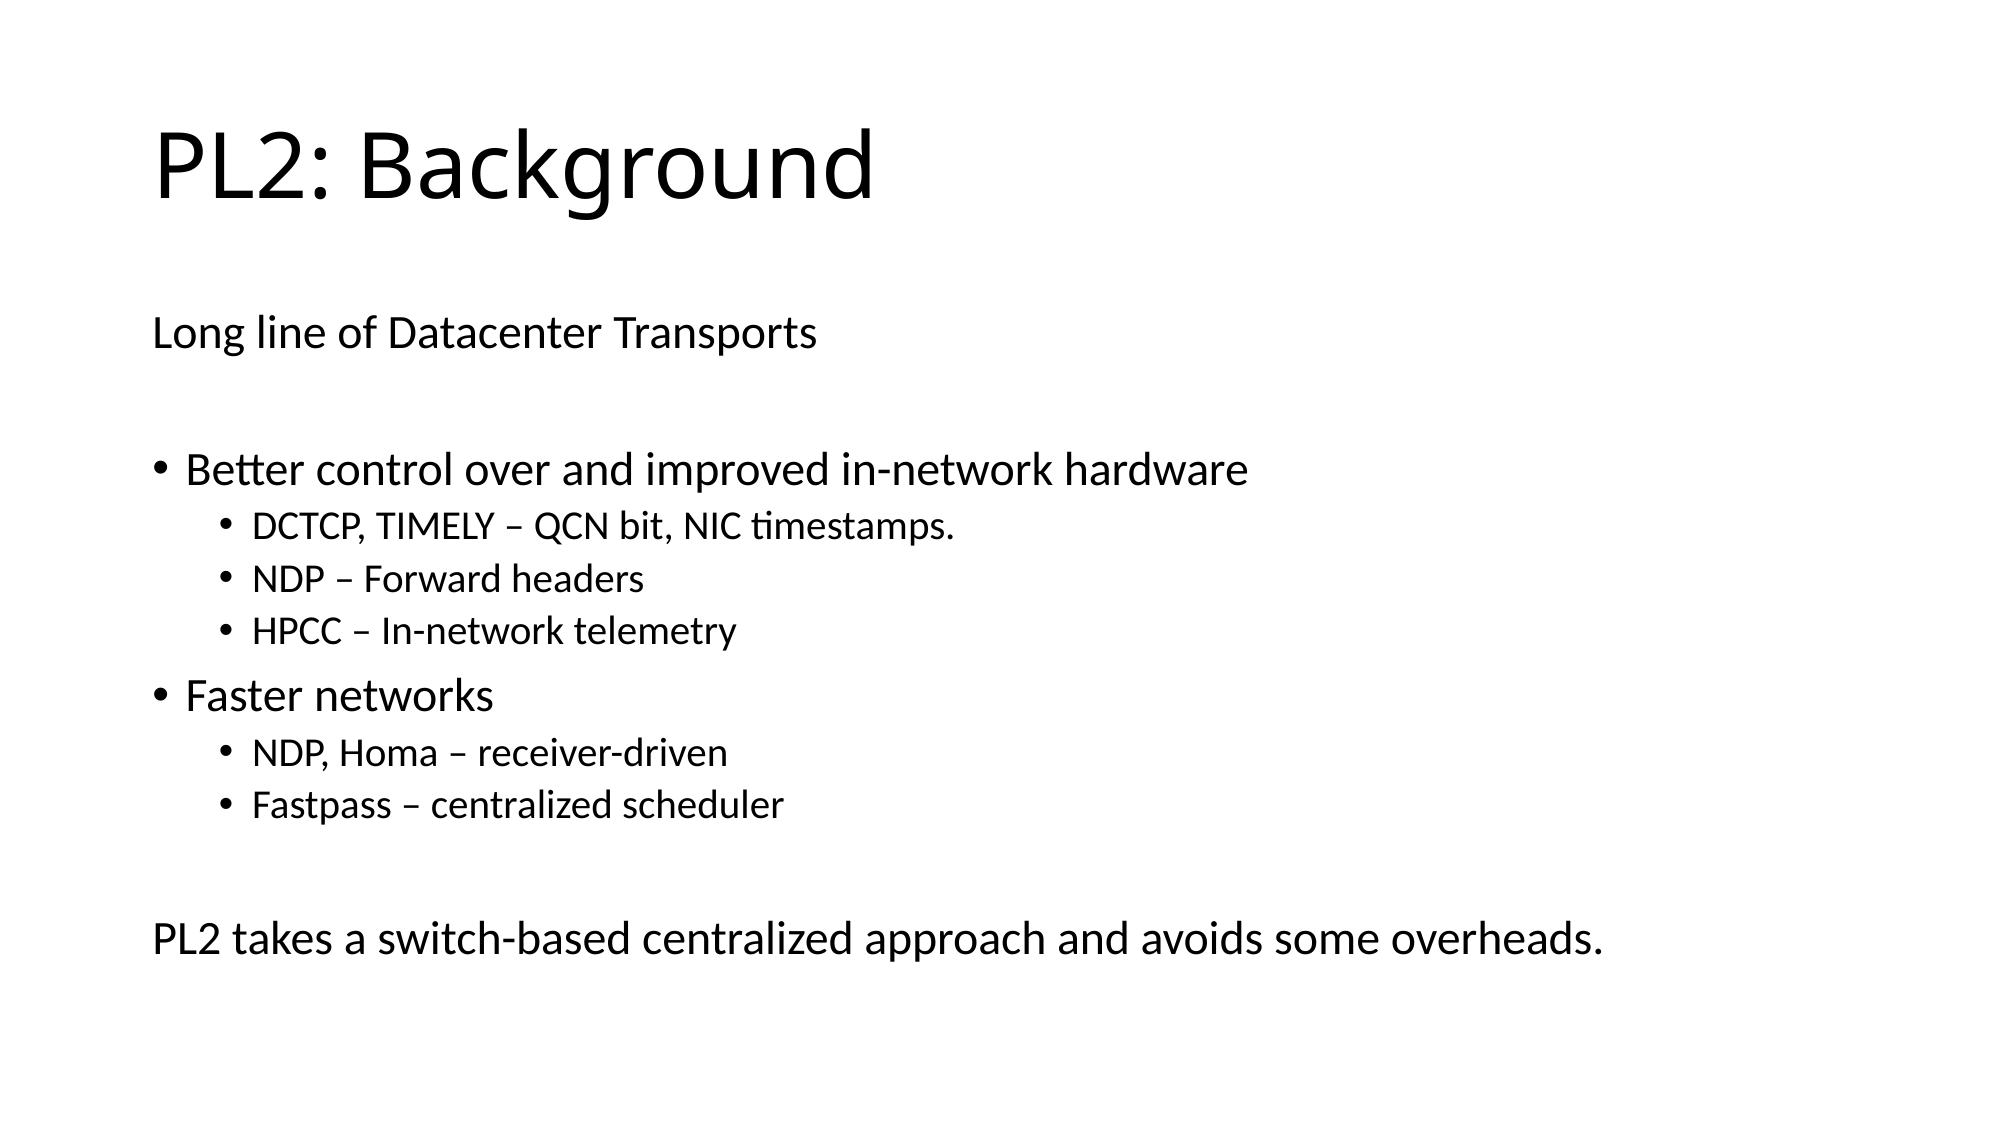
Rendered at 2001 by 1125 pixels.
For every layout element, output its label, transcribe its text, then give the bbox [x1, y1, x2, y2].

list Long line of Datacenter Transports Better control over and improved in-network hardware DCTCP, TIMELY – QCN bit, NIC timestamps. NDP – Forward headers HPCC – In-network telemetry Faster networks NDP, Homa – receiver-driven Fastpass – centralized scheduler PL2 takes a switch-based centralized approach and avoids some overheads. [137, 299, 1863, 978]
title PL2: Background [137, 59, 1863, 278]
